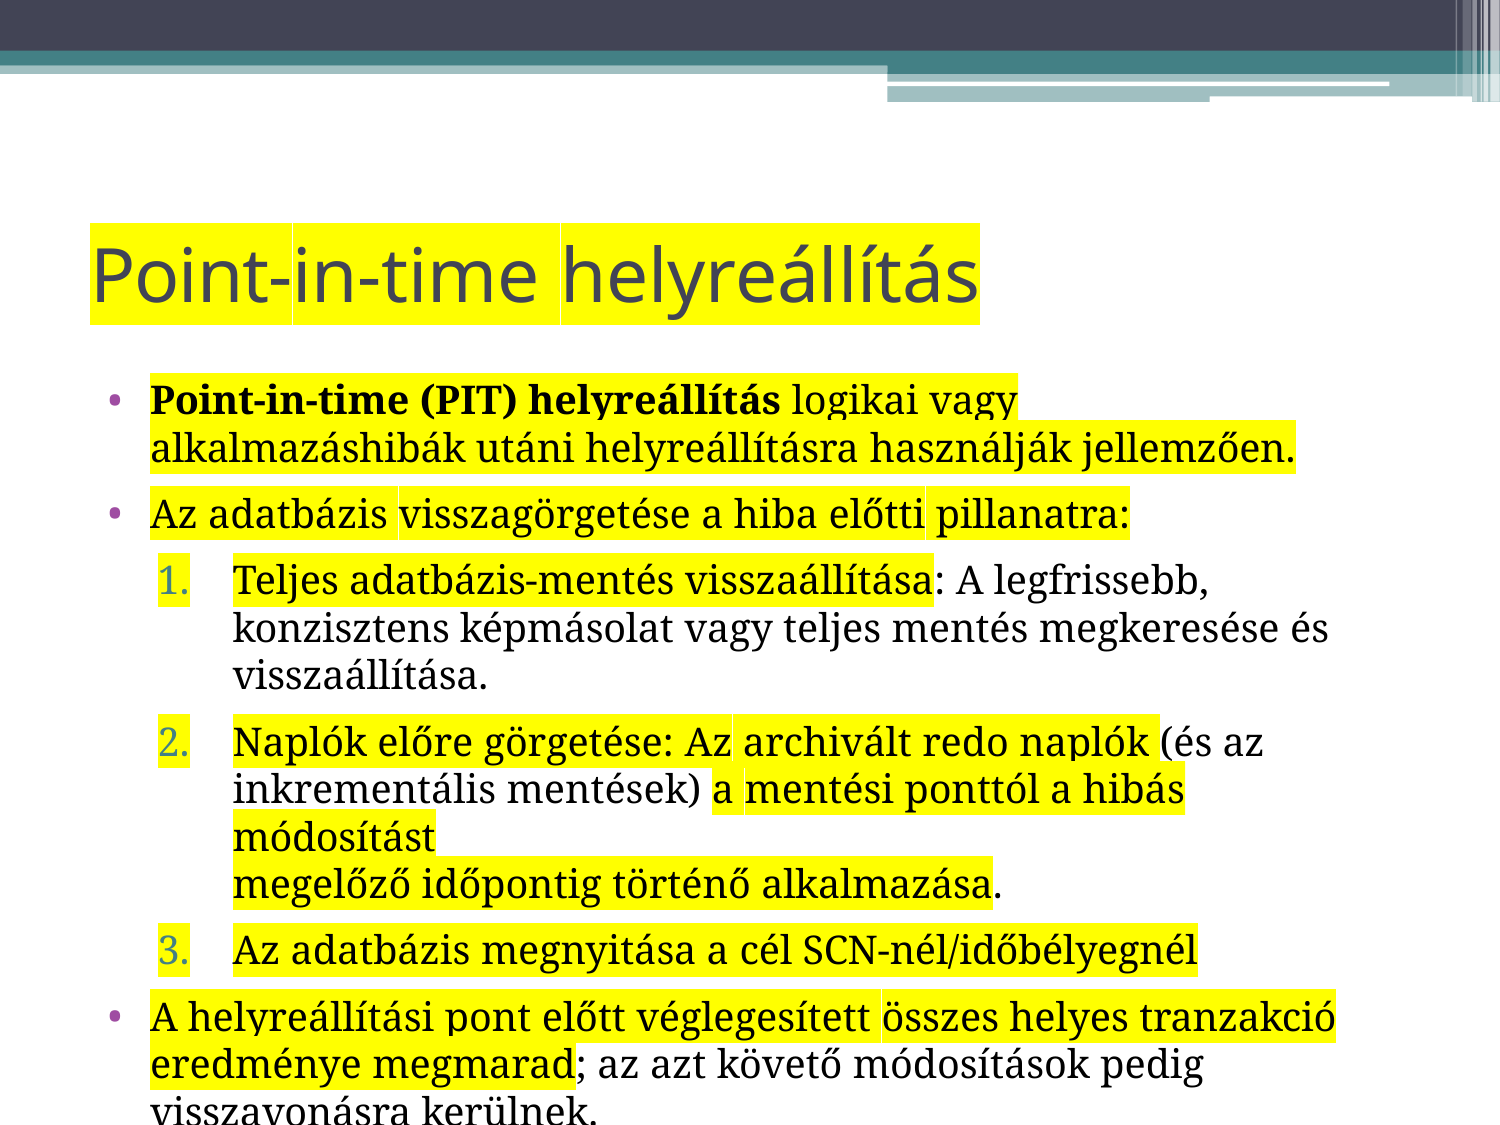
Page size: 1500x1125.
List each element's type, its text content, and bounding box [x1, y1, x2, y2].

title Point-in-time helyreállítás [87, 225, 1382, 416]
text_box Point-in-time (PIT) helyreállítás logikai vagy alkalmazáshibák utáni helyreállításra használják jellemzően. Az adatbázis visszagörgetése a hiba előtti pillanatra: Teljes adatbázis-mentés visszaállítása: A legfrissebb, konzisztens képmásolat vagy teljes mentés megkeresése és visszaállítása. Naplók előre görgetése: Az archivált redo naplók (és az inkrementális mentések) a mentési ponttól a hibás módosítást megelőző időpontig történő alkalmazása. Az adatbázis megnyitása a cél SCN-nél/időbélyegnél A helyreállítási pont előtt véglegesített összes helyes tranzakció eredménye megmarad; az azt követő módosítások pedig visszavonásra kerülnek. [105, 373, 1375, 1125]
